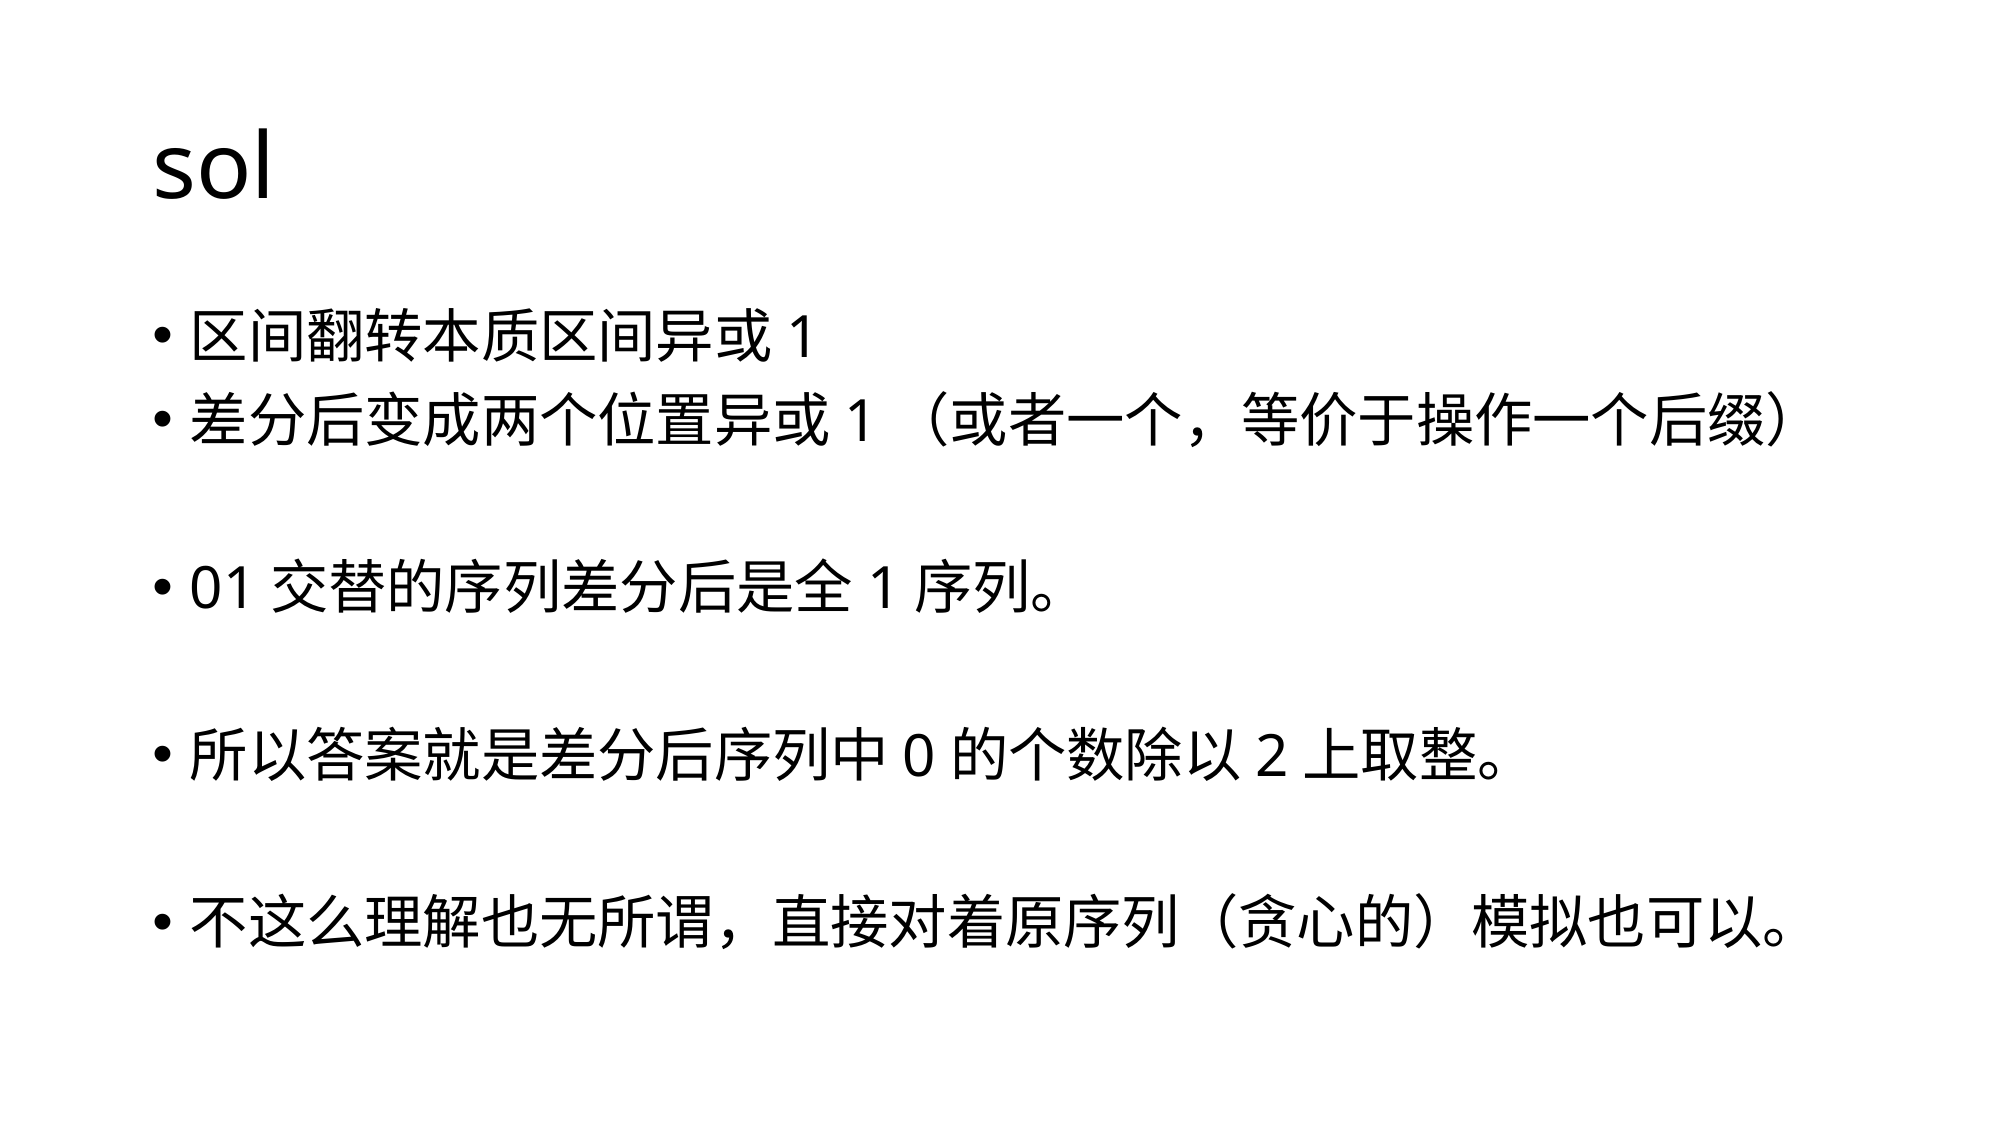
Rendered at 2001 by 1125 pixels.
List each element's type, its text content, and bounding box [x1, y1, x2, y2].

title sol [137, 59, 1863, 278]
list 区间翻转本质区间异或1 差分后变成两个位置异或1（或者一个，等价于操作一个后缀） 01交替的序列差分后是全1序列。 所以答案就是差分后序列中0的个数除以2上取整。 不这么理解也无所谓，直接对着原序列（贪心的）模拟也可以。 [137, 299, 1863, 1014]
